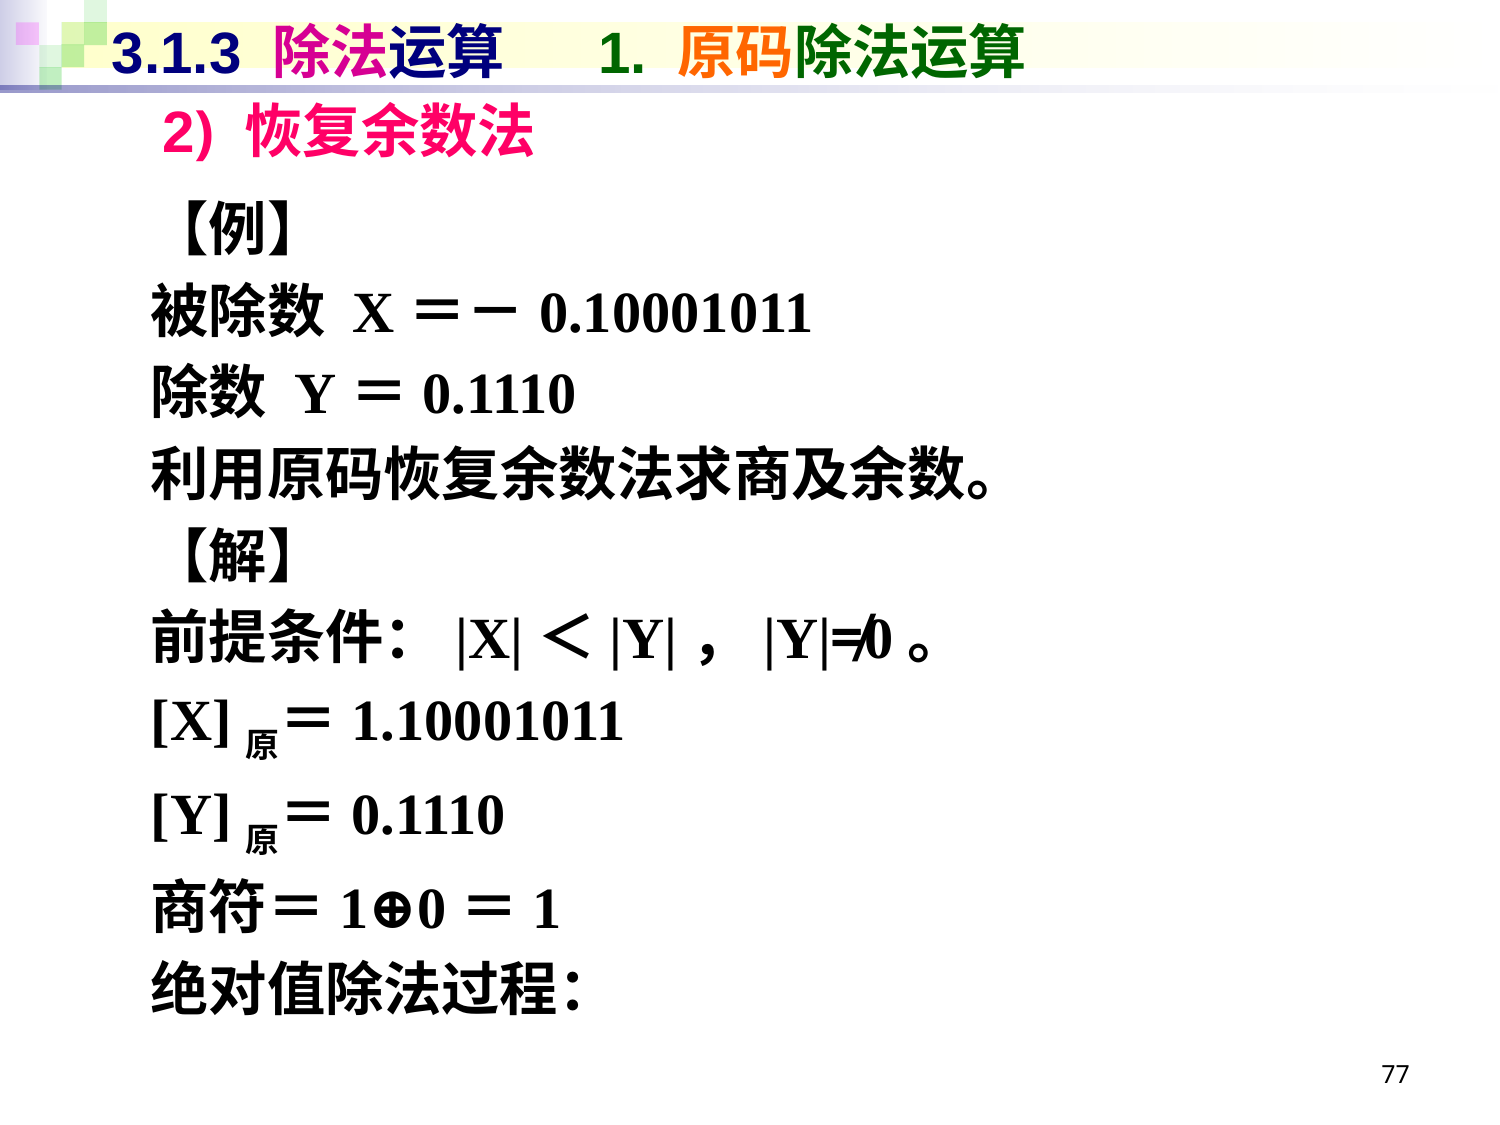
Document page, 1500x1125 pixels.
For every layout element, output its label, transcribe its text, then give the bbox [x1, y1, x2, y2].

title 3.1.3 除法运算 1. 原码除法运算 [96, 6, 1448, 94]
list 【例】 被除数 X＝－0.10001011 除数 Y＝0.1110 利用原码恢复余数法求商及余数。 【解】 前提条件：|X|＜|Y|，|Y|≠0。 [X]原＝1.10001011 [Y]原＝0.1110 商符＝1⊕0＝1 绝对值除法过程： [135, 184, 1471, 1048]
slide_number 77 [1074, 1048, 1426, 1101]
text_box 2) 恢复余数法 [147, 86, 1451, 173]
